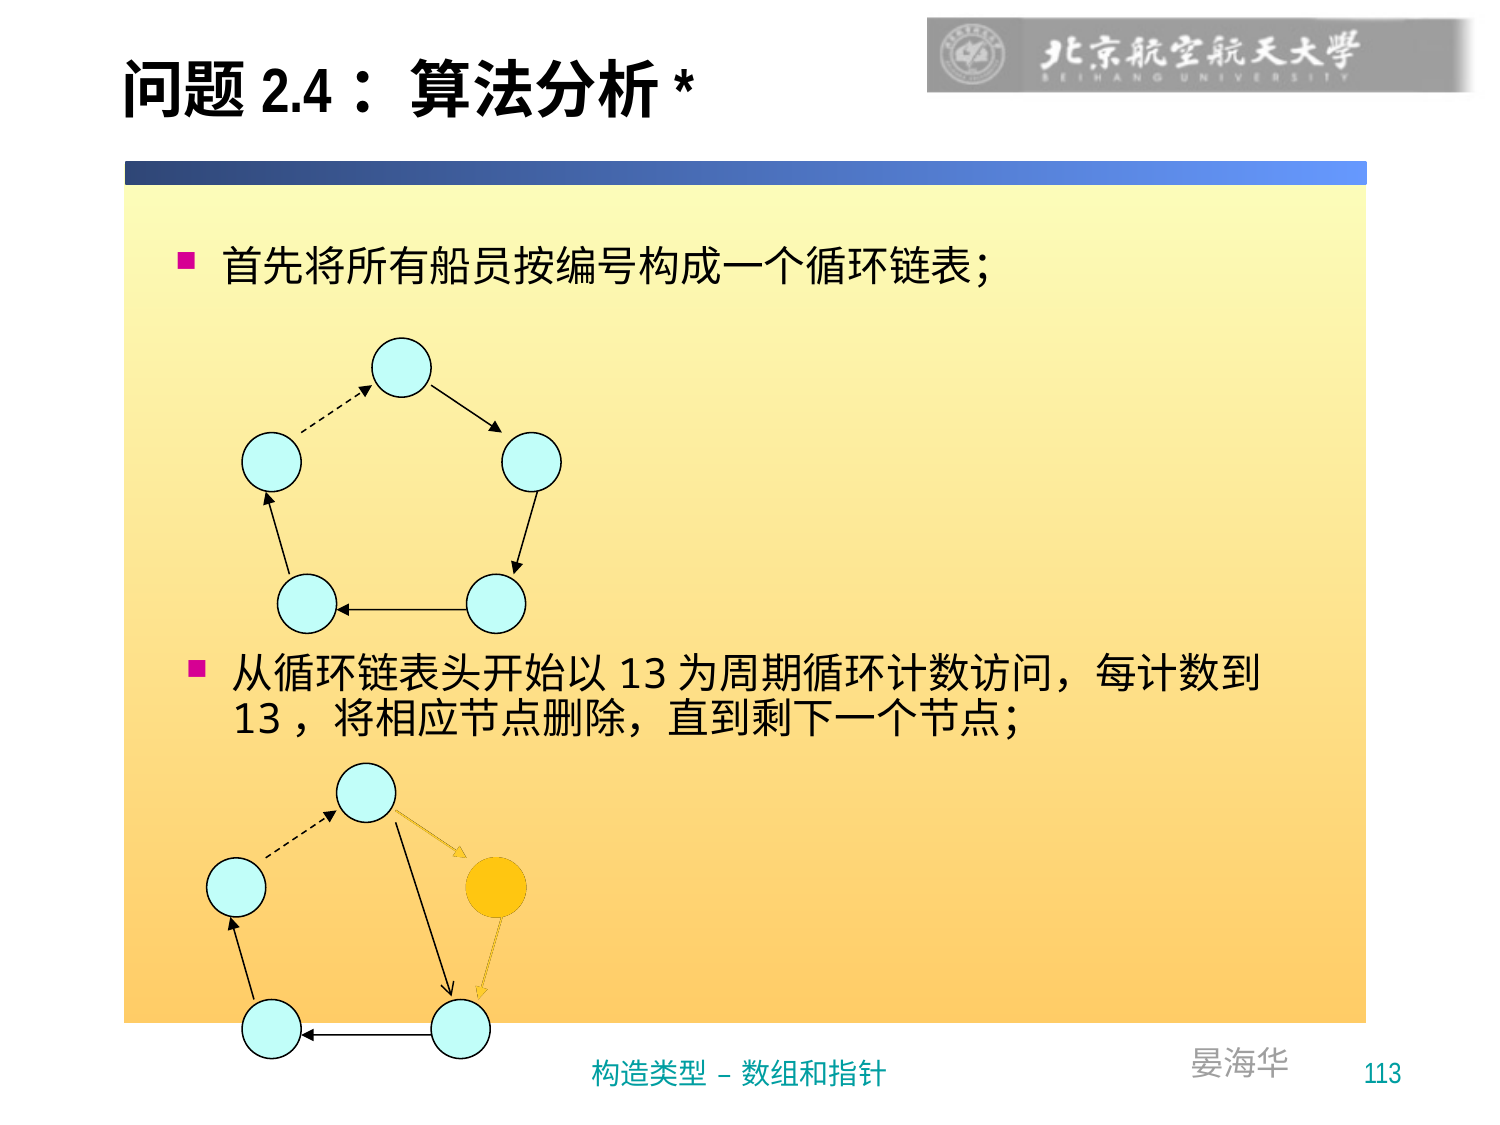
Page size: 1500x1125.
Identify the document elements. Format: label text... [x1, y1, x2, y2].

footer 构造类型 – 数组和指针 [501, 1022, 978, 1099]
title 问题2.4：算法分析* [105, 25, 1450, 164]
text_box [206, 763, 526, 1059]
text_box 从循环链表头开始以13为周期循环计数访问，每计数到13，将相应节点删除，直到剩下一个节点； [171, 645, 1337, 764]
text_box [241, 337, 562, 634]
slide_number 113 [1103, 1021, 1417, 1098]
list 首先将所有船员按编号构成一个循环链表； [160, 237, 1327, 315]
picture [927, 0, 1500, 102]
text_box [395, 822, 452, 997]
